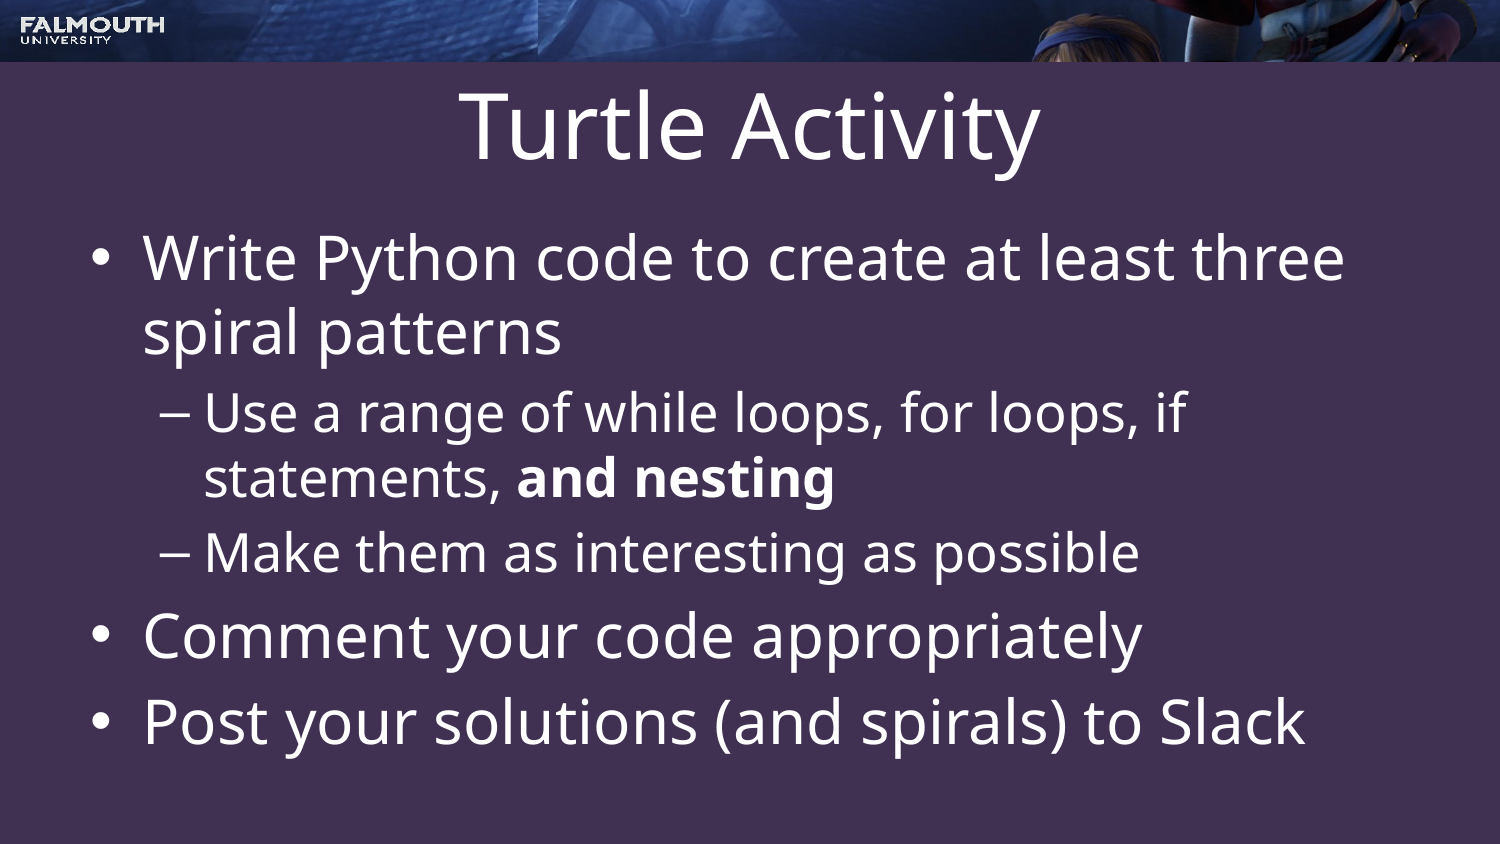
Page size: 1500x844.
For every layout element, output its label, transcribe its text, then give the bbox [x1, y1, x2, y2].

title Turtle Activity [75, 52, 1425, 194]
list Write Python code to create at least three spiral patterns Use a range of while loops, for loops, if statements, and nesting Make them as interesting as possible Comment your code appropriately Post your solutions (and spirals) to Slack [75, 210, 1425, 768]
picture [0, 0, 1500, 62]
